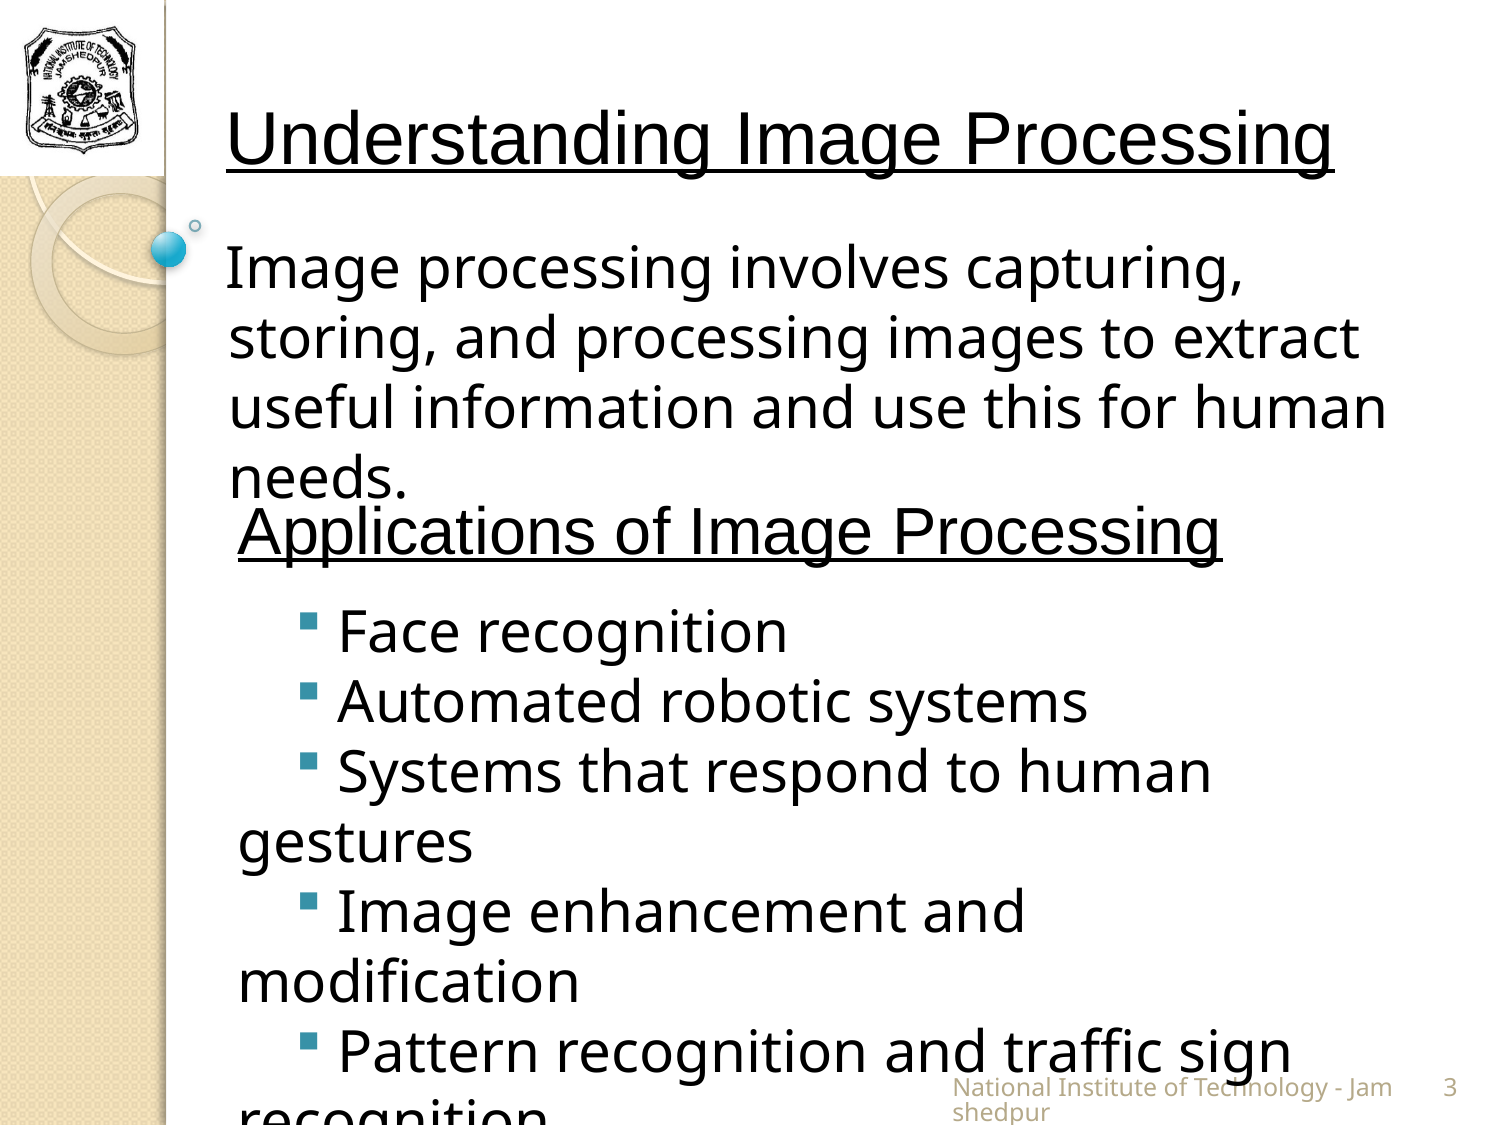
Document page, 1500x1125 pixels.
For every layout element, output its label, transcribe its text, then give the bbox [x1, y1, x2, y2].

title Understanding Image Processing [210, 82, 1465, 200]
picture [0, 0, 164, 176]
text_box Applications of Image Processing Face recognition Automated robotic systems Systems that respond to human gestures Image enhancement and modification Pattern recognition and traffic sign recognition [222, 480, 1360, 1125]
subtitle Image processing involves capturing, storing, and processing images to extract useful information and use this for human needs. [210, 222, 1426, 457]
footer National Institute of Technology - Jamshedpur [937, 1034, 1413, 1113]
slide_number 3 [1413, 1034, 1488, 1113]
